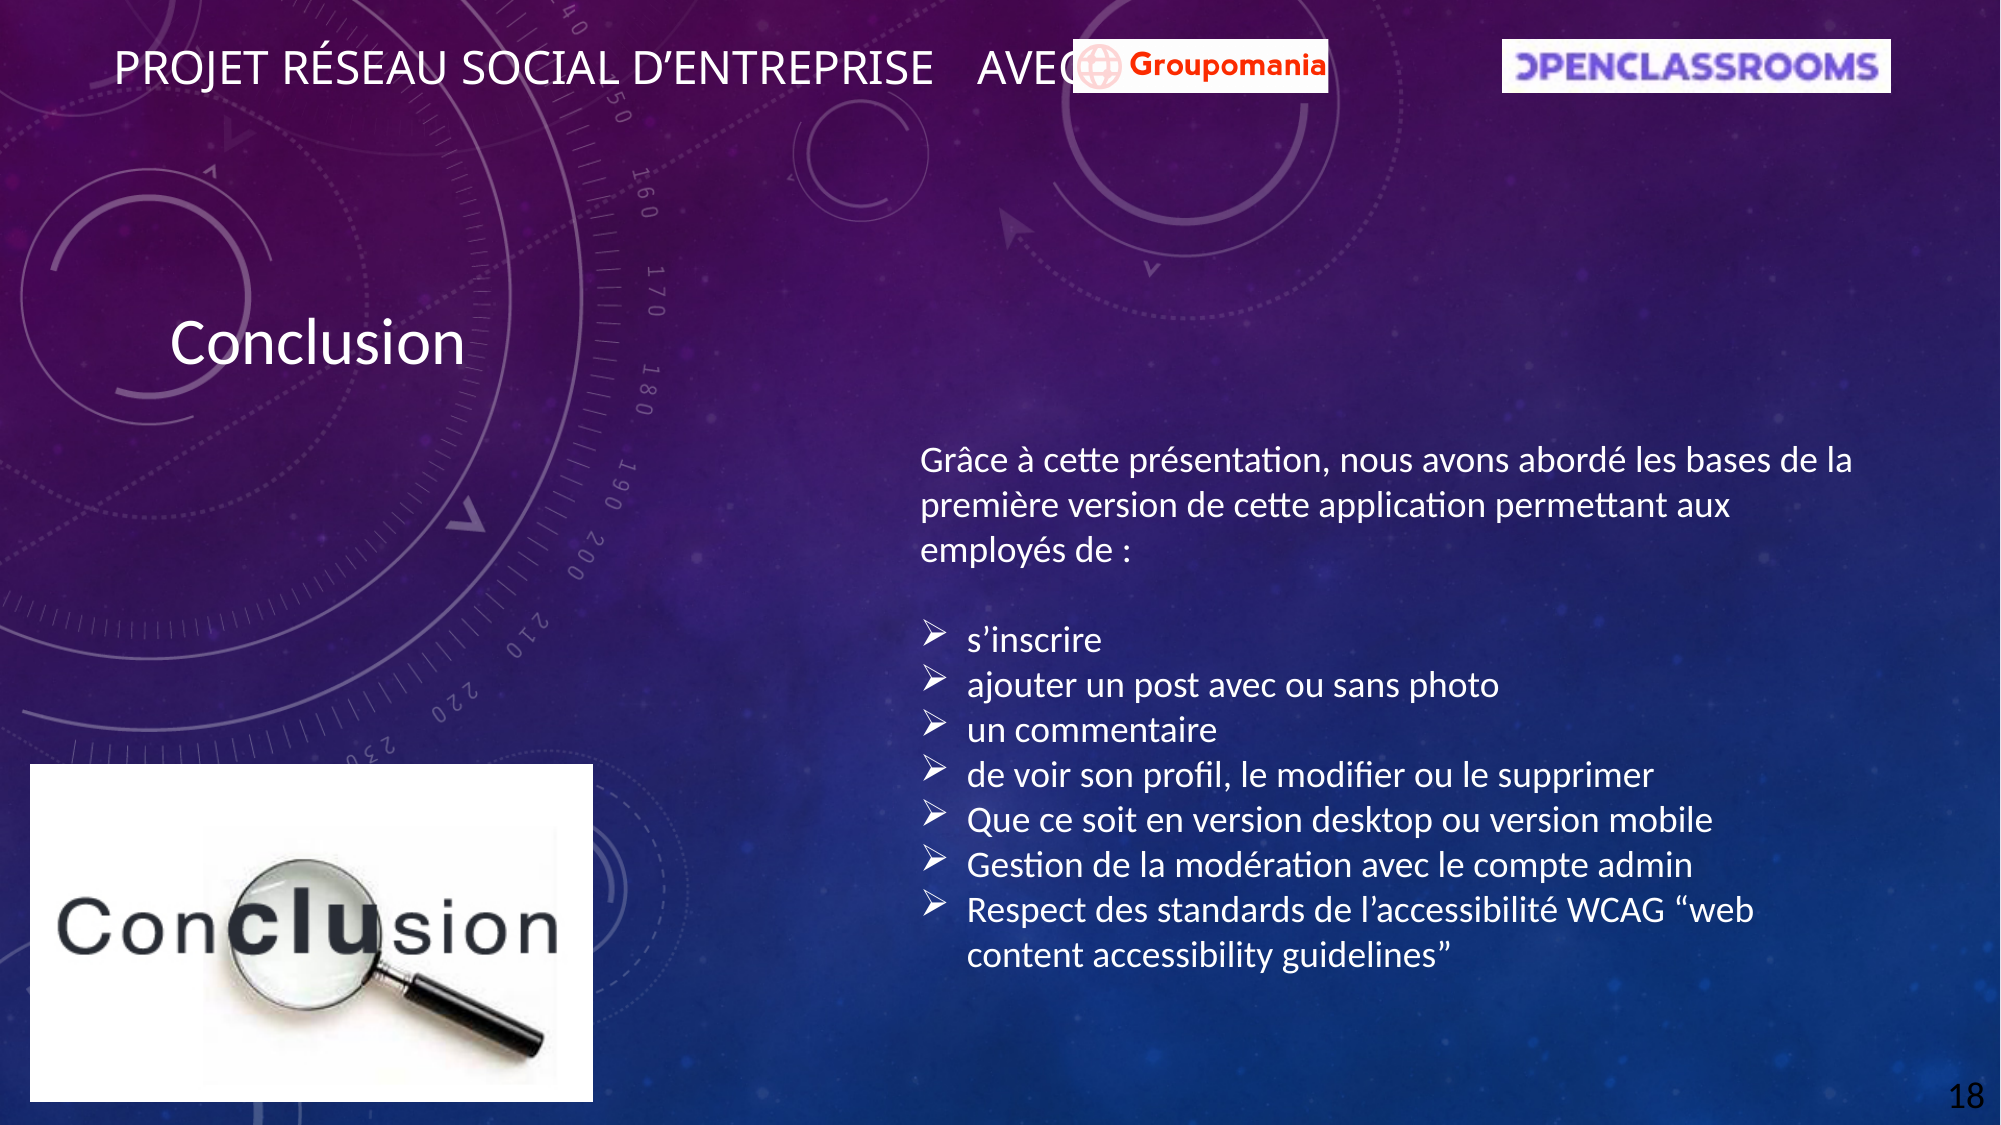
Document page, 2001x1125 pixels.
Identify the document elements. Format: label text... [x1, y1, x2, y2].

text_box Conclusion [156, 290, 1459, 386]
text_box Grâce à cette présentation, nous avons abordé les bases de la première version de cette application permettant aux employés de : s’inscrire ajouter un post avec ou sans photo un commentaire de voir son profil, le modifier ou le supprimer Que ce soit en version desktop ou version mobile Gestion de la modération avec le compte admin Respect des standards de l’accessibilité WCAG “web content accessibility guidelines” [905, 428, 1891, 983]
title Projet réseau social d’entreprise avec [98, 30, 1910, 102]
picture [0, 0, 2001, 1125]
text_box 18 [1909, 1062, 2000, 1125]
